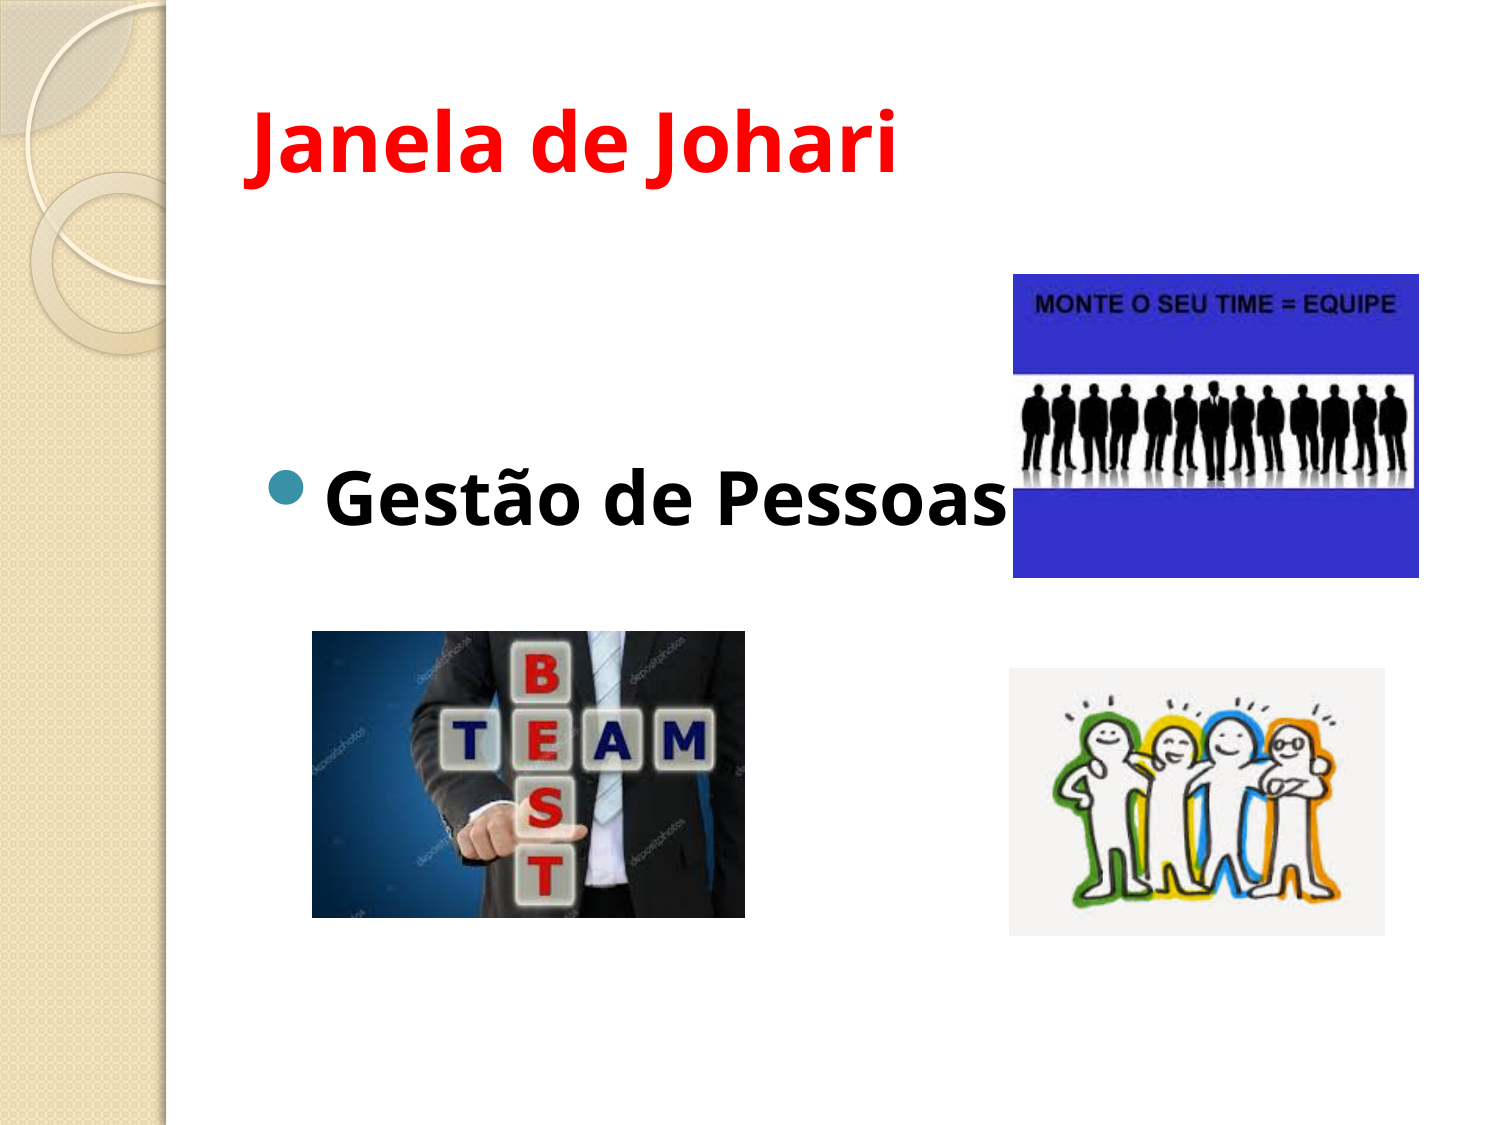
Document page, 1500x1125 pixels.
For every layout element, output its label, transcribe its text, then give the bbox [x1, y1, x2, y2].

title Janela de Johari [235, 45, 1466, 233]
picture [1013, 274, 1419, 579]
picture [312, 630, 745, 918]
list Gestão de Pessoas [235, 237, 1466, 1025]
picture [1008, 668, 1385, 937]
